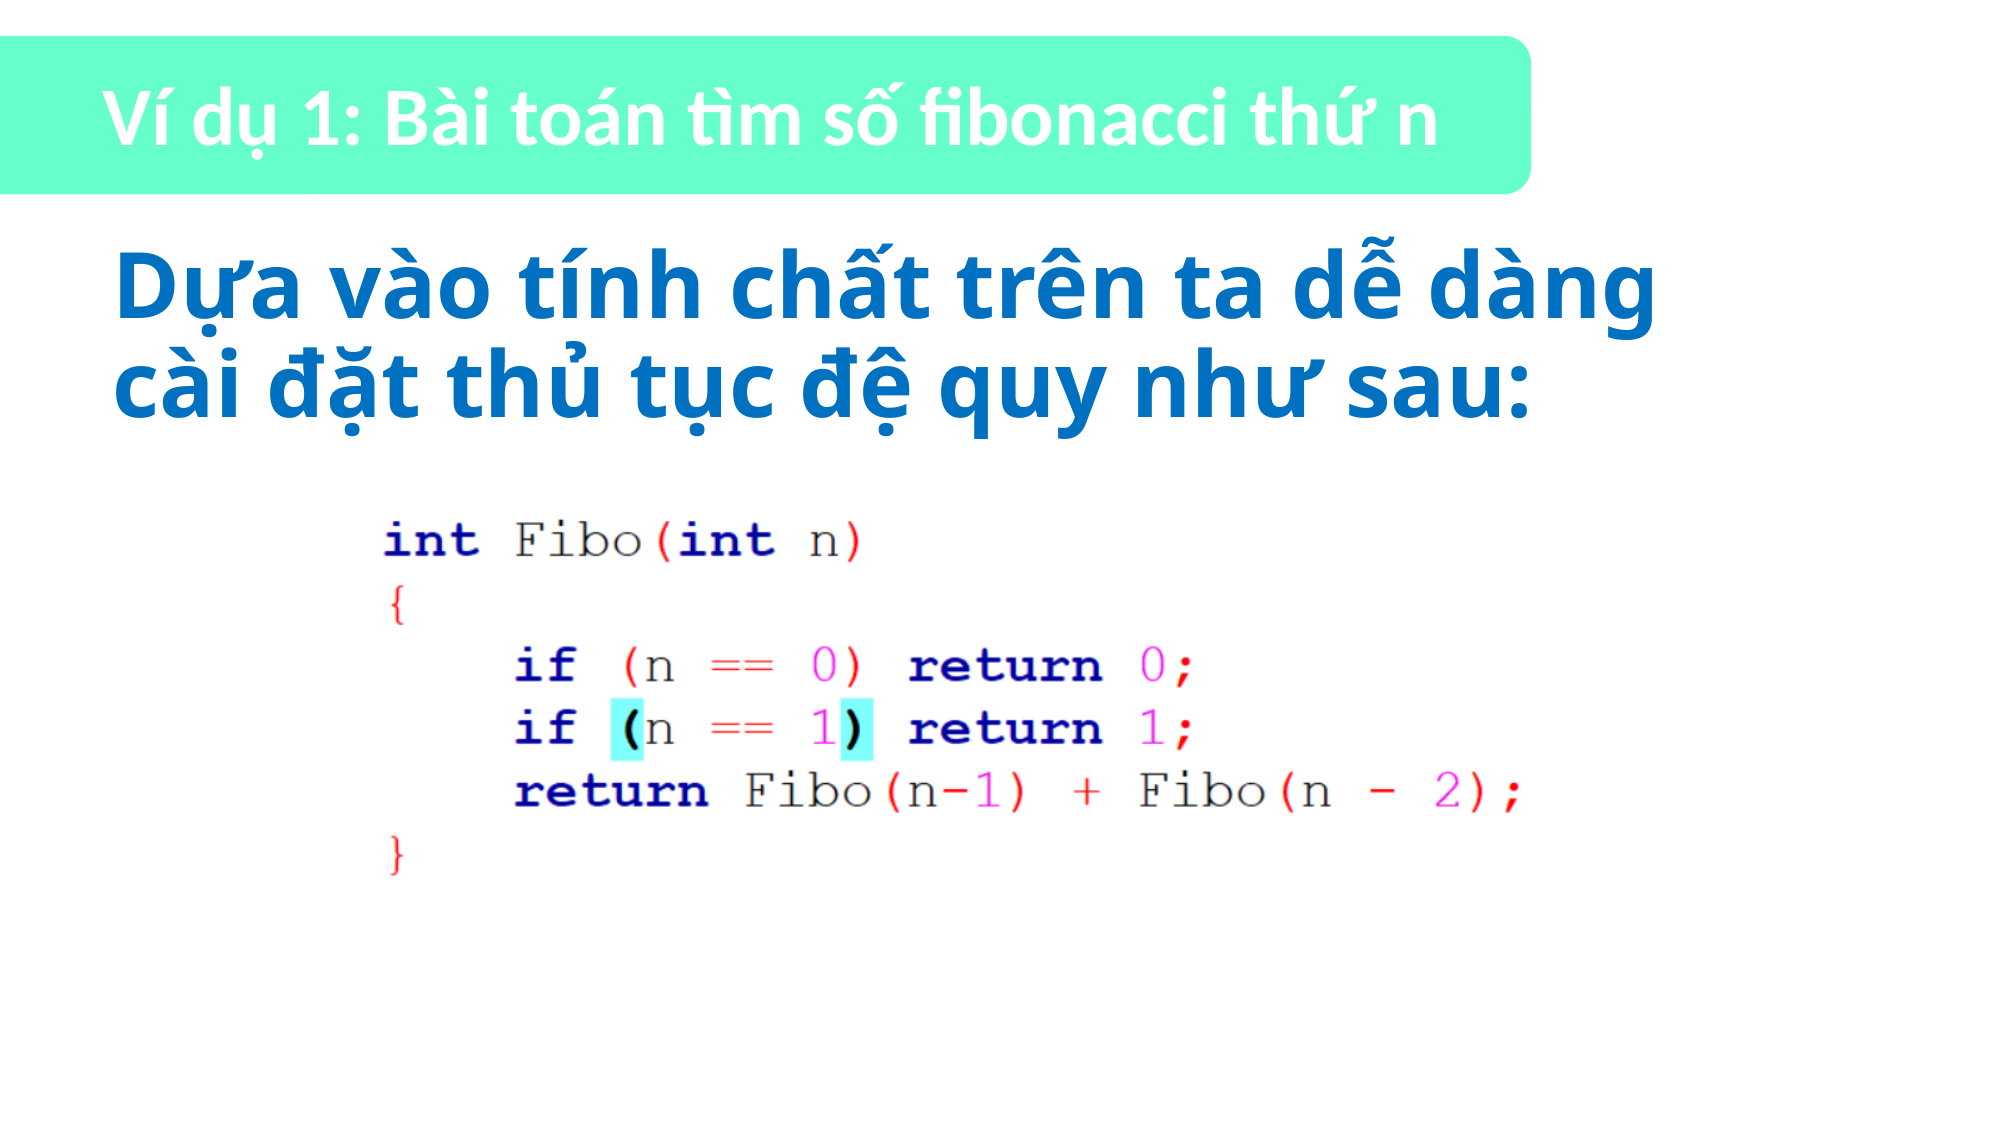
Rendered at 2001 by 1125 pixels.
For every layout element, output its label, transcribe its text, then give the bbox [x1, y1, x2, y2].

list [382, 466, 1568, 927]
text_box Ví dụ 1: Bài toán tìm số fibonacci thứ n [31, 55, 1485, 170]
text_box [0, 35, 1532, 195]
title Dựa vào tính chất trên ta dễ dàng cài đặt thủ tục đệ quy như sau: [97, 229, 1823, 448]
